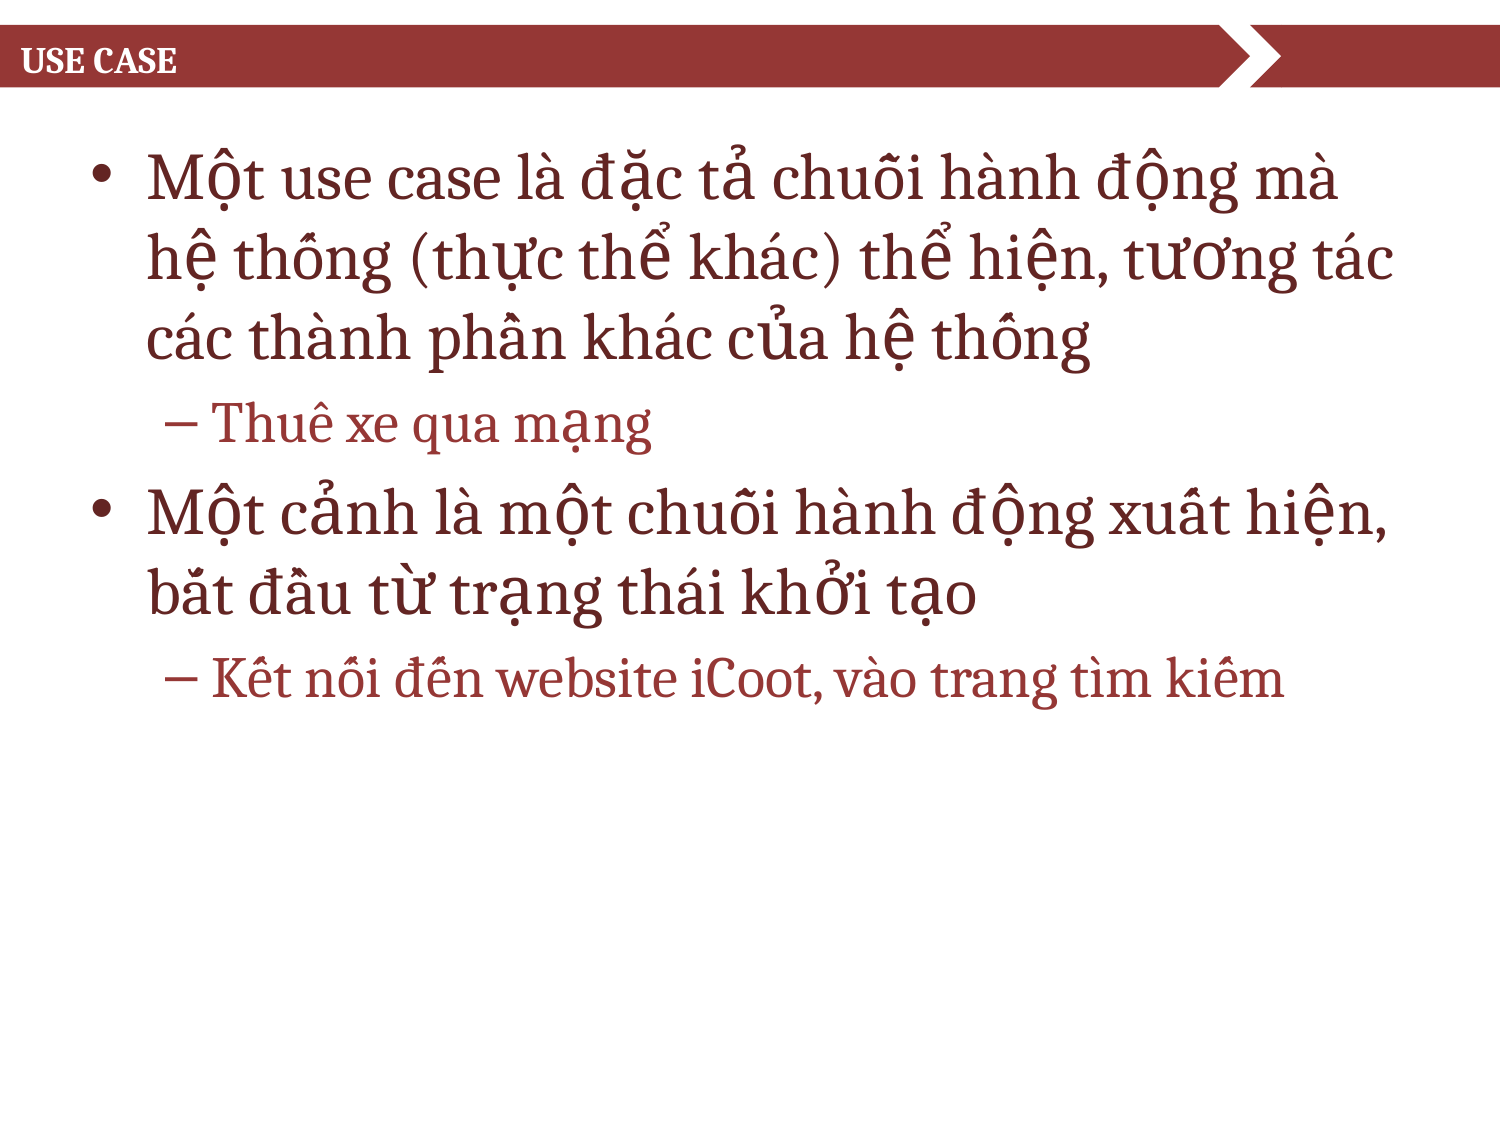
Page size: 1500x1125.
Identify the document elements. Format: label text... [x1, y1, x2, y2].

title Use case [5, 24, 1072, 93]
list Một use case là đặc tả chuỗi hành động mà hệ thống (thực thể khác) thể hiện, tương tác các thành phần khác của hệ thống Thuê xe qua mạng Một cảnh là một chuỗi hành động xuất hiện, bắt đầu từ trạng thái khởi tạo Kết nối đến website iCoot, vào trang tìm kiếm [75, 125, 1425, 1088]
